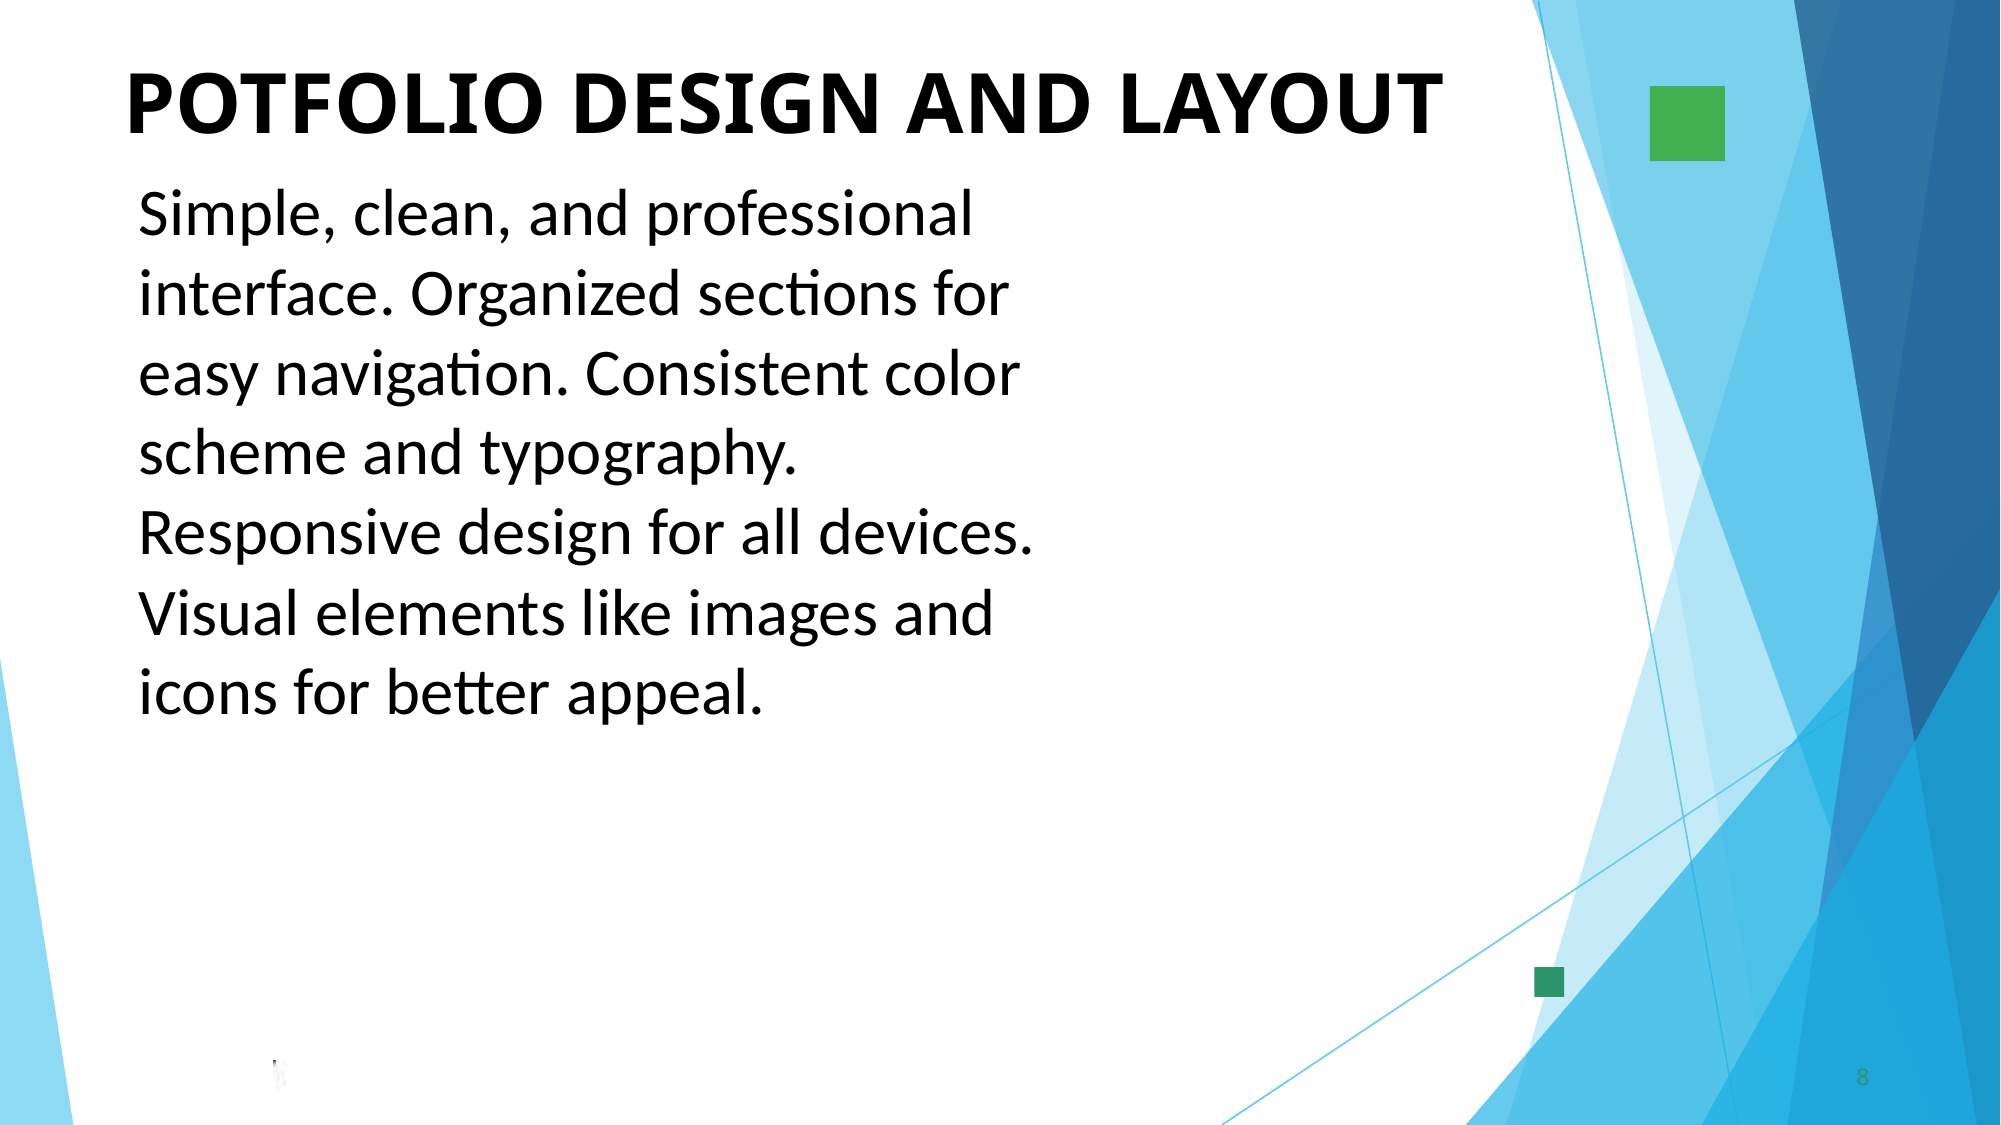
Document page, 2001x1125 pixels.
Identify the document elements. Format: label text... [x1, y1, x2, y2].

text_box POTFOLIO DESIGN AND LAYOUT [121, 47, 1564, 150]
text_box Simple, clean, and professional interface. Organized sections for easy navigation. Consistent color scheme and typography. Responsive design for all devices. Visual elements like images and icons for better appeal. [124, 161, 1126, 736]
text_box [1649, 86, 1725, 162]
text_box [1534, 967, 1565, 997]
text_box 8 [1849, 1061, 1888, 1095]
picture [273, 1060, 287, 1091]
